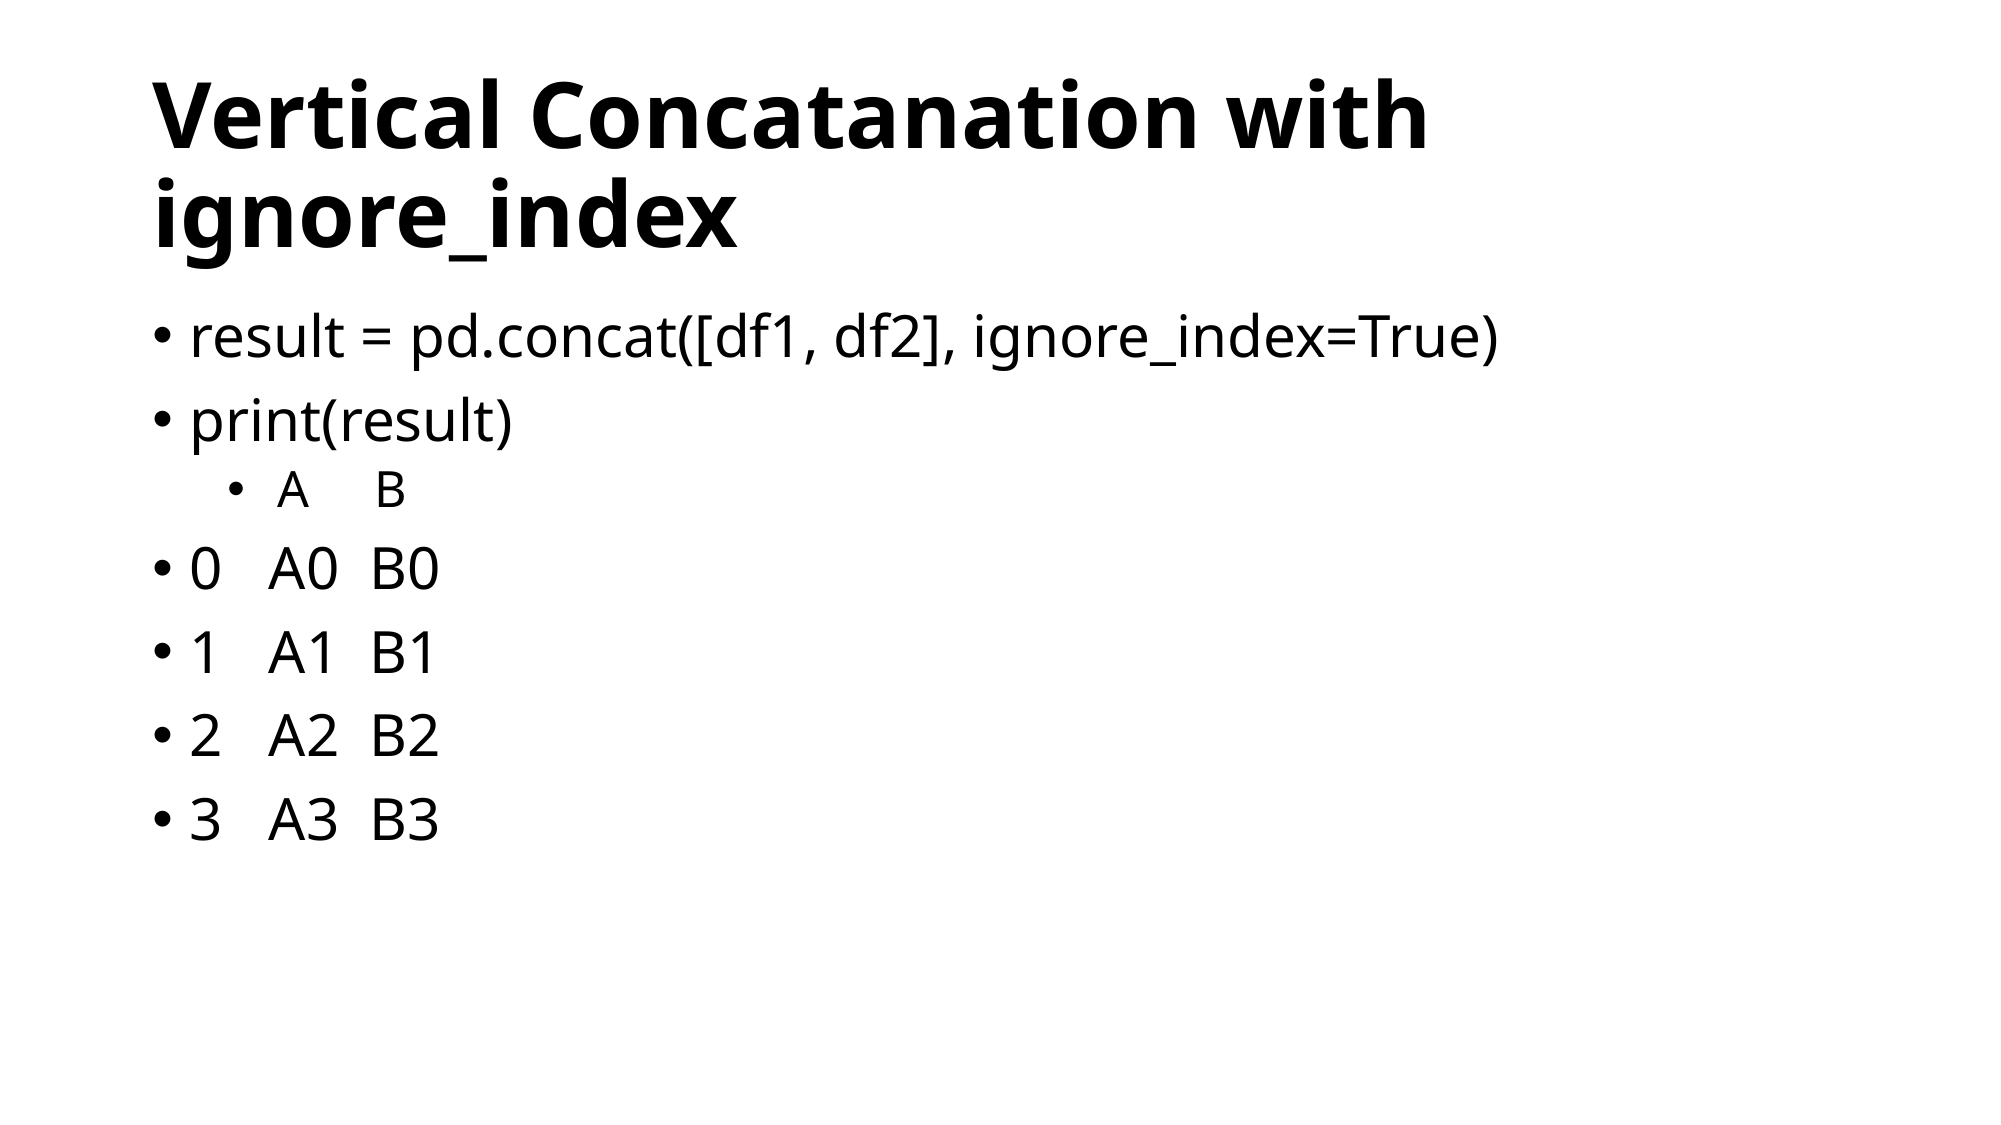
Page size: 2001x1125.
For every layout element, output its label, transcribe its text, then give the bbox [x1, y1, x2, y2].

title Vertical Concatanation with ignore_index [137, 59, 1863, 278]
list result = pd.concat([df1, df2], ignore_index=True) print(result) A B 0 A0 B0 1 A1 B1 2 A2 B2 3 A3 B3 [137, 299, 1863, 1014]
